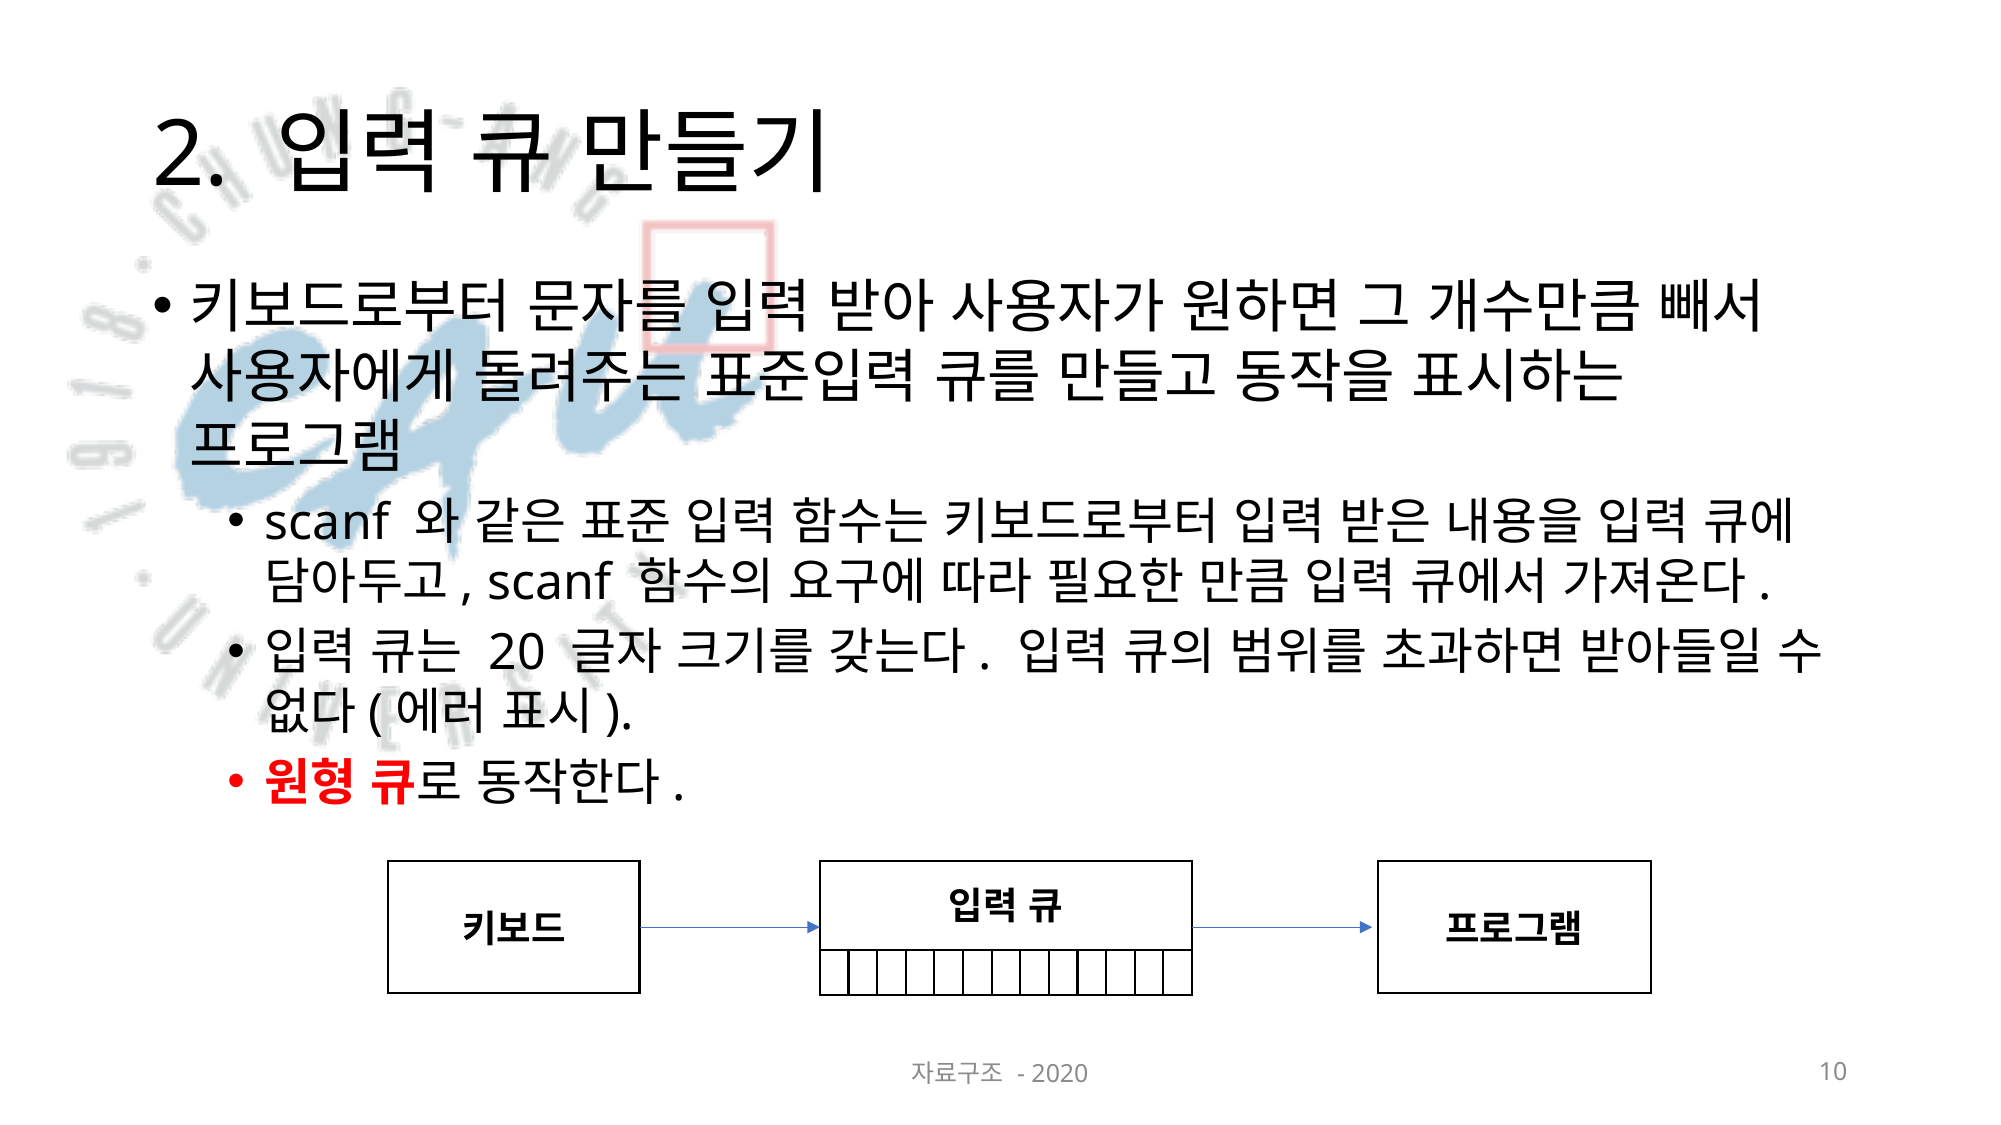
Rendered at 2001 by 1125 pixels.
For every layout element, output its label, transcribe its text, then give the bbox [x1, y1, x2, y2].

text_box [847, 949, 876, 996]
text_box [962, 949, 991, 996]
picture [35, 46, 803, 814]
text_box [876, 949, 905, 996]
text_box [933, 949, 962, 996]
text_box [1105, 949, 1134, 996]
title 2. 입력 큐 만들기 [803, 46, 1863, 262]
text_box [1019, 949, 1048, 996]
text_box [991, 949, 1019, 996]
text_box [1134, 949, 1162, 996]
text_box [905, 949, 933, 996]
text_box [1162, 949, 1193, 996]
text_box 키보드 [387, 860, 641, 994]
text_box 키보드로부터 문자를 입력 받아 사용자가 원하면 그 개수만큼 빼서 사용자에게 돌려주는 표준입력 큐를 만들고 동작을 표시하는 프로그램 scanf 와 같은 표준 입력 함수는 키보드로부터 입력 받은 내용을 입력 큐에 담아두고, scanf 함수의 요구에 따라 필요한 만큼 입력 큐에서 가져온다. 입력 큐는 20 글자 크기를 갖는다. 입력 큐의 범위를 초과하면 받아들일 수 없다(에러 표시). 원형 큐로 동작한다. [137, 262, 1863, 1073]
text_box [1076, 949, 1105, 996]
text_box [1048, 949, 1076, 996]
footer 자료구조 - 2020 [662, 1073, 1338, 1103]
text_box [819, 949, 847, 996]
text_box 입력 큐 [819, 860, 1193, 949]
text_box 프로그램 [1377, 860, 1652, 994]
slide_number 10 [1412, 1073, 1863, 1103]
